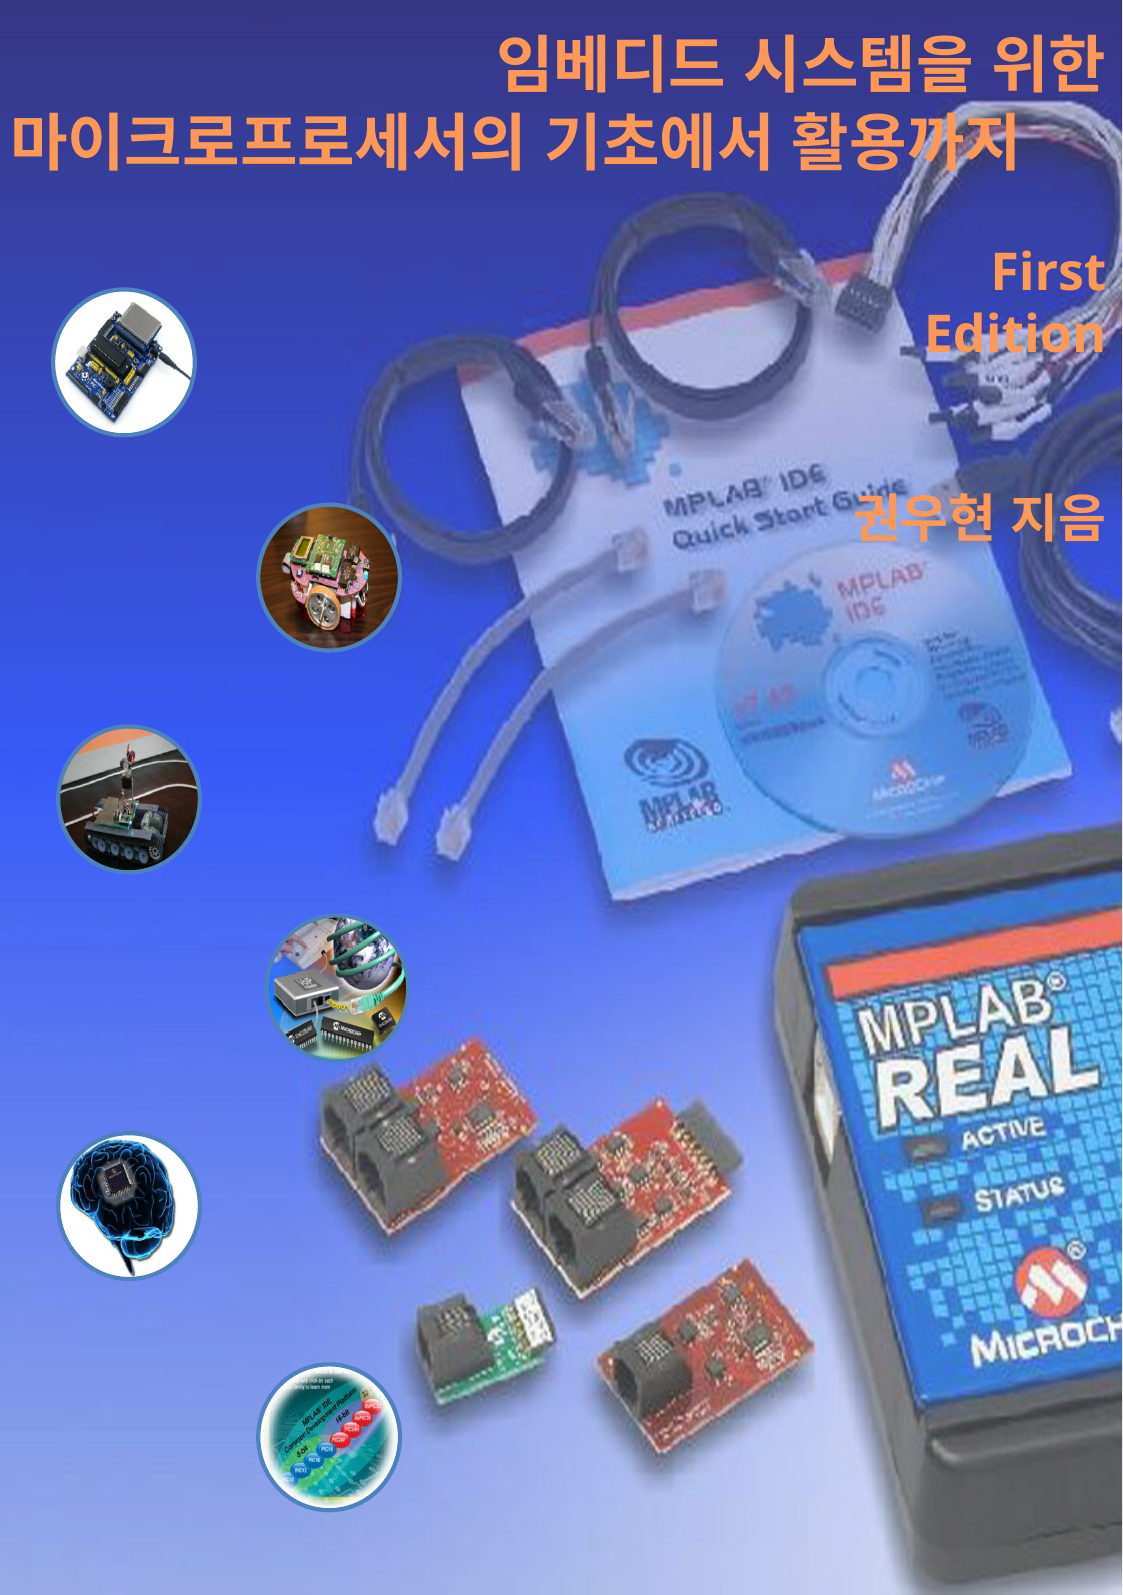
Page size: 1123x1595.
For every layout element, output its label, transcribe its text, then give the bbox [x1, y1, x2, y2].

text_box [264, 913, 411, 1064]
text_box 권우현 지음 [781, 478, 1122, 556]
text_box 임베디드 시스템을 위한 [158, 17, 1122, 95]
text_box First Edition [781, 230, 1122, 371]
text_box [56, 1131, 202, 1282]
text_box [56, 724, 202, 875]
text_box [50, 287, 197, 438]
text_box 마이크로프로세서의 기초에서 활용까지 [0, 95, 1123, 186]
text_box [256, 1362, 403, 1513]
text_box [256, 502, 403, 653]
